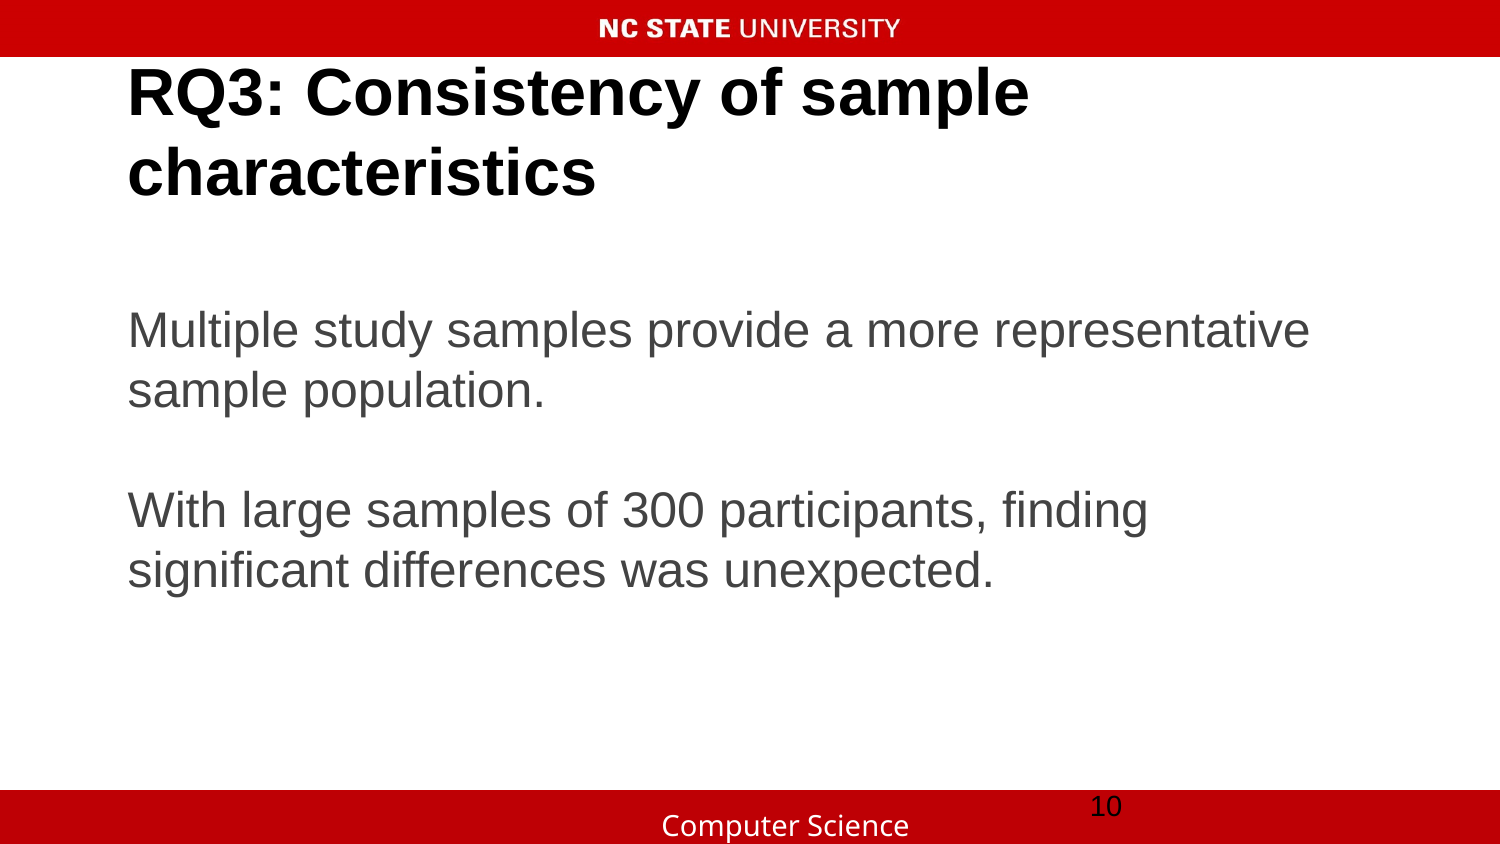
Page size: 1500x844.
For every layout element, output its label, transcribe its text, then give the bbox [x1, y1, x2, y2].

subtitle Multiple study samples provide a more representative sample population. With large samples of 300 participants, finding significant differences was unexpected. [112, 230, 1399, 764]
title RQ3: Consistency of sample characteristics [112, 62, 1388, 195]
picture [0, 0, 1500, 57]
slide_number ‹#› [1074, 782, 1425, 827]
